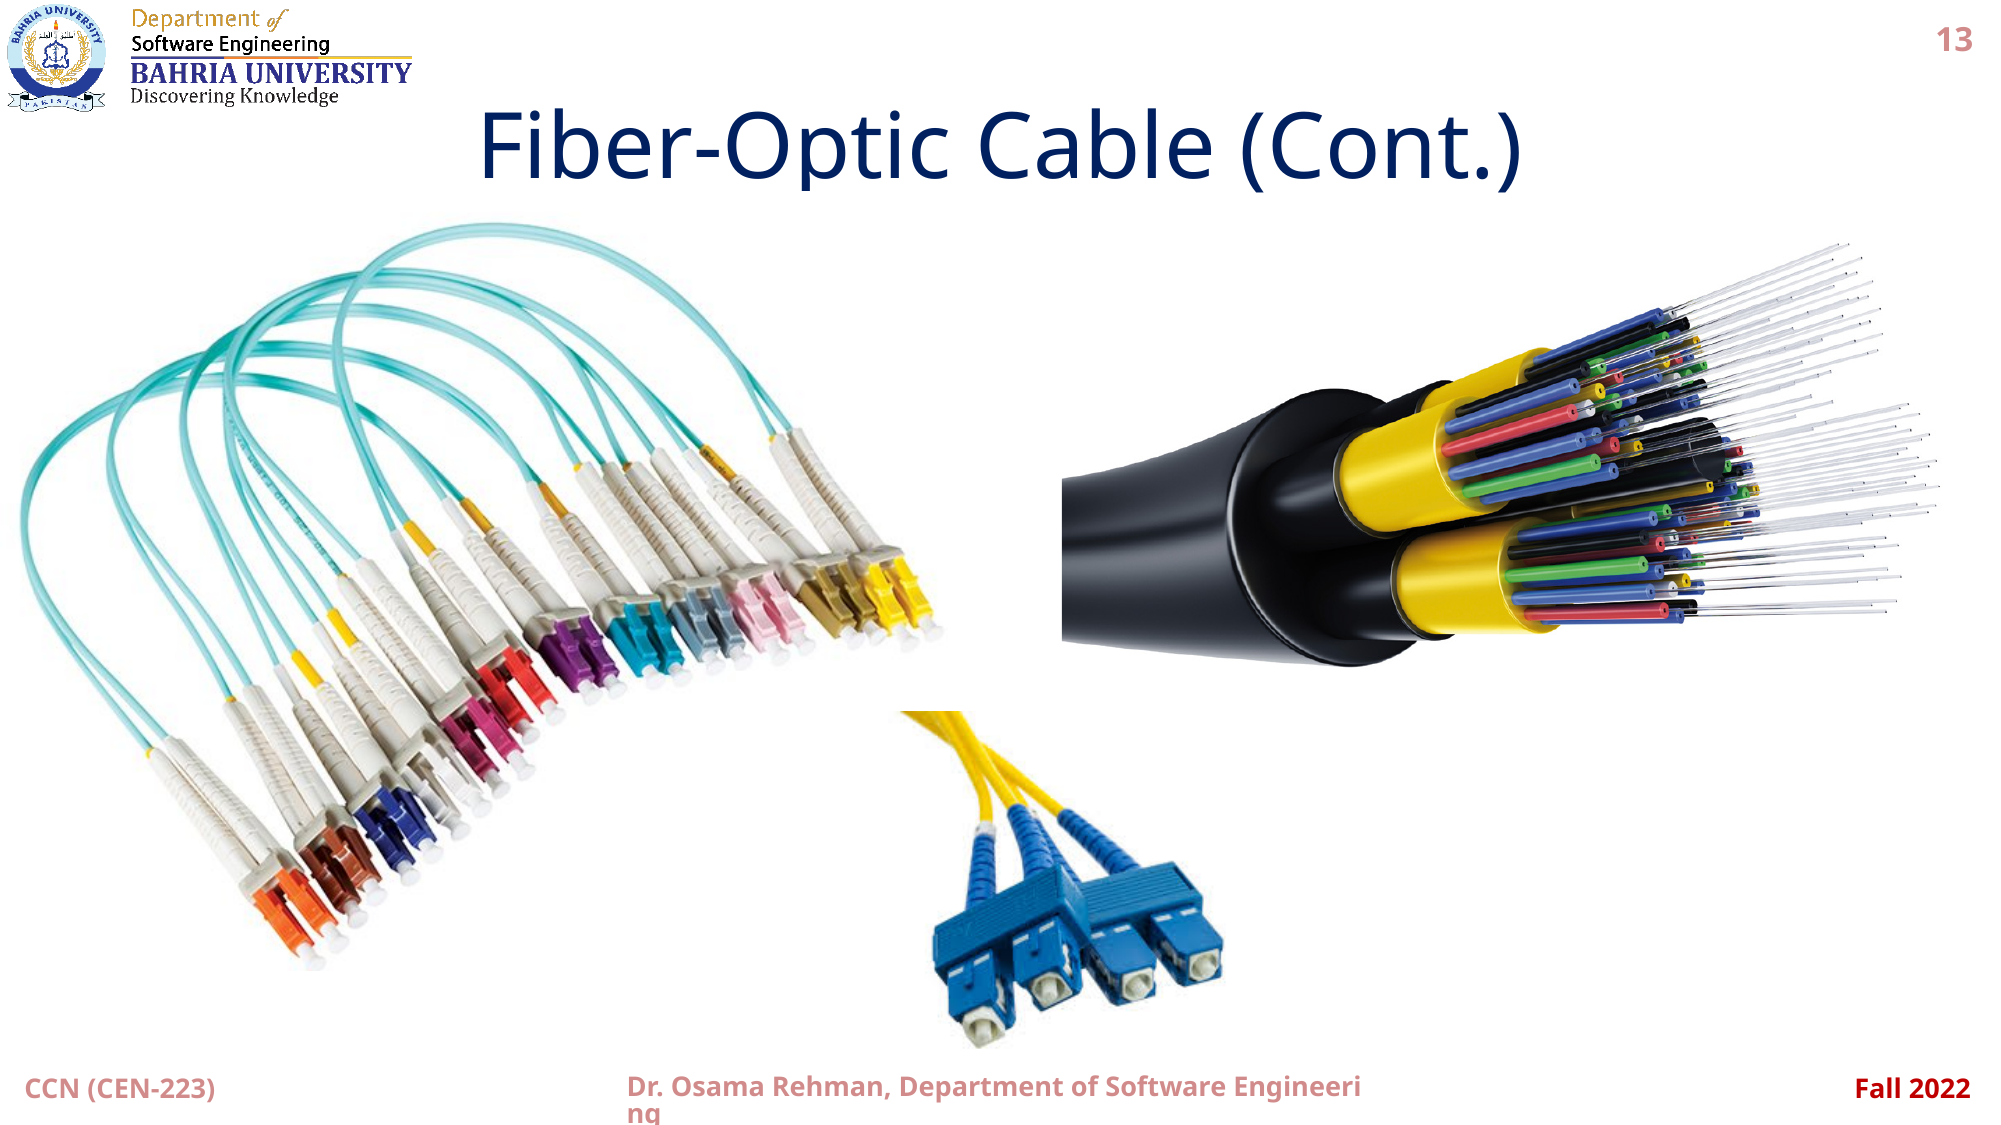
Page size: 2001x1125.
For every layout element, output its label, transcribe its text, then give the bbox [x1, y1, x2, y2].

slide_number CCN (CEN-223) [9, 1057, 387, 1118]
footer Dr. Osama Rehman, Department of Software Engineering [611, 1057, 1389, 1118]
picture [0, 191, 1989, 1064]
slide_number 13 [1538, 10, 1989, 71]
picture [1, 1, 416, 120]
title Fiber-Optic Cable (Cont.) [137, 59, 1863, 237]
